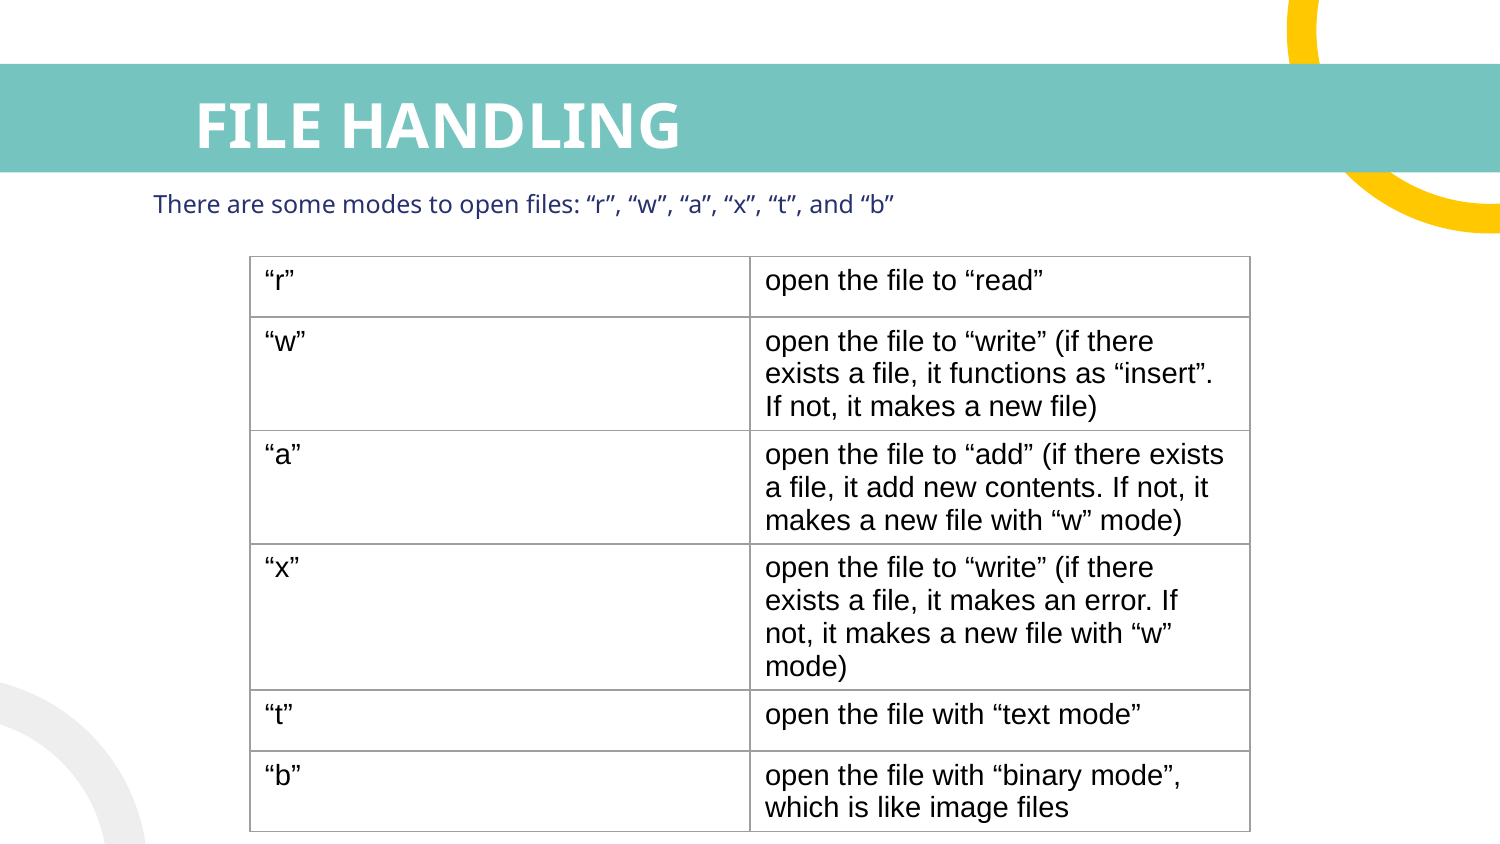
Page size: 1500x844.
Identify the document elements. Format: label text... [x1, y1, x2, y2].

title FILE HANDLING [179, 71, 1449, 166]
table_header “r” [251, 257, 749, 316]
table_cell open the file with “binary mode”, which is like image files [751, 752, 1249, 831]
table_cell open the file to “add” (if there exists a file, it add new contents. If not, it makes a new file with “w” mode) [751, 431, 1249, 543]
table_cell open the file with “text mode” [751, 691, 1249, 750]
table_cell “t” [251, 691, 749, 750]
table_header open the file to “read” [751, 257, 1249, 316]
table_cell “b” [251, 752, 749, 831]
table_cell open the file to “write” (if there exists a file, it makes an error. If not, it makes a new file with “w” mode) [751, 545, 1249, 689]
table_cell “w” [251, 318, 749, 430]
subtitle There are some modes to open files: “r”, “w”, “a”, “x”, “t”, and “b” [115, 173, 1385, 257]
table_cell “x” [251, 545, 749, 689]
table_cell open the file to “write” (if there exists a file, it functions as “insert”. If not, it makes a new file) [751, 318, 1249, 430]
table_cell “a” [251, 431, 749, 543]
